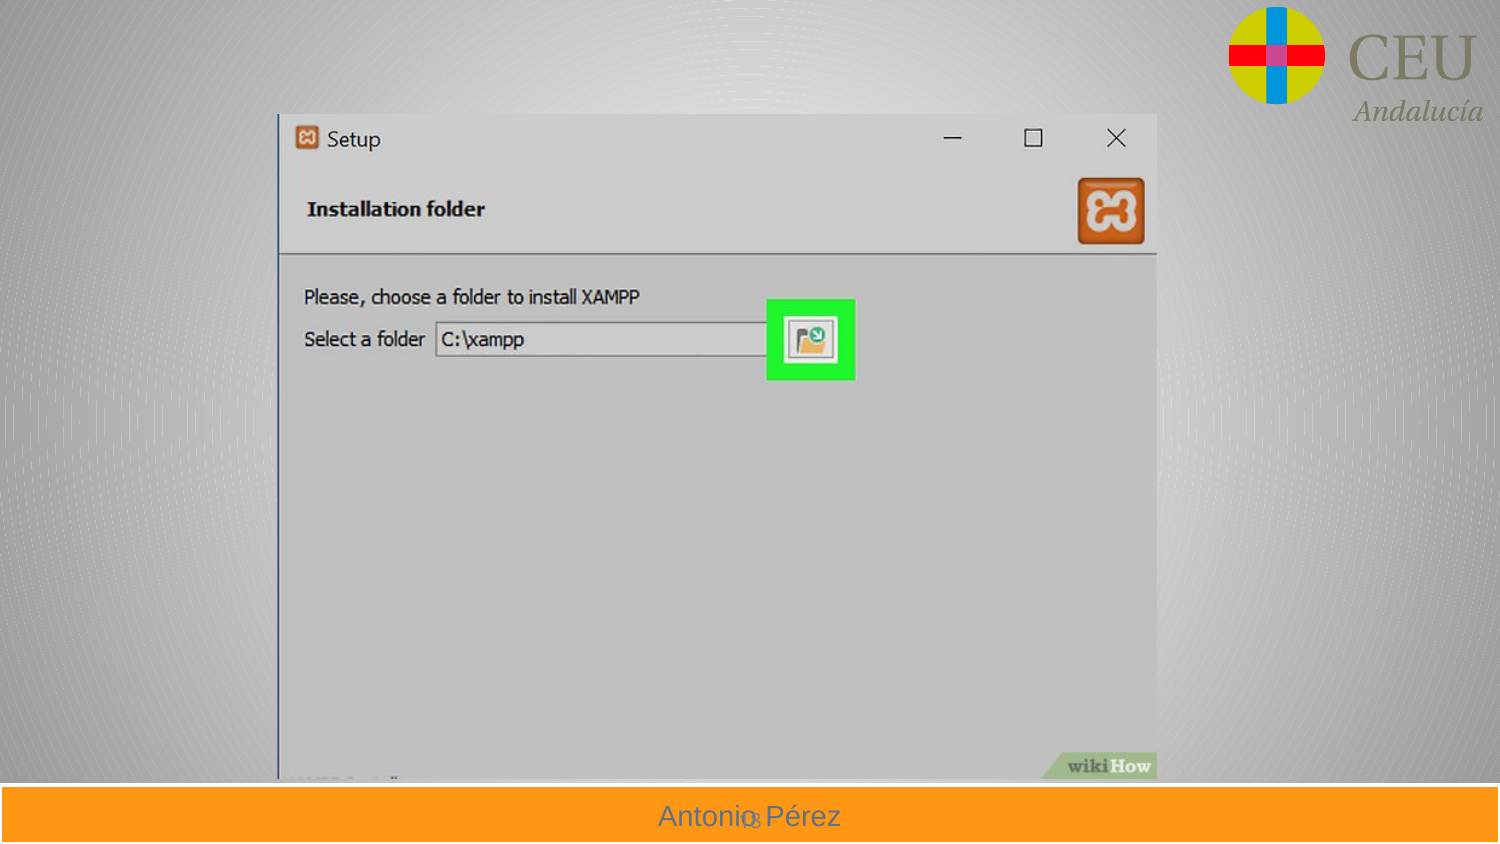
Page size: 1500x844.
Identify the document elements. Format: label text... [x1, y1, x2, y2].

slide_number 18 [705, 792, 795, 844]
picture [277, 114, 1158, 780]
picture [1216, 0, 1500, 137]
